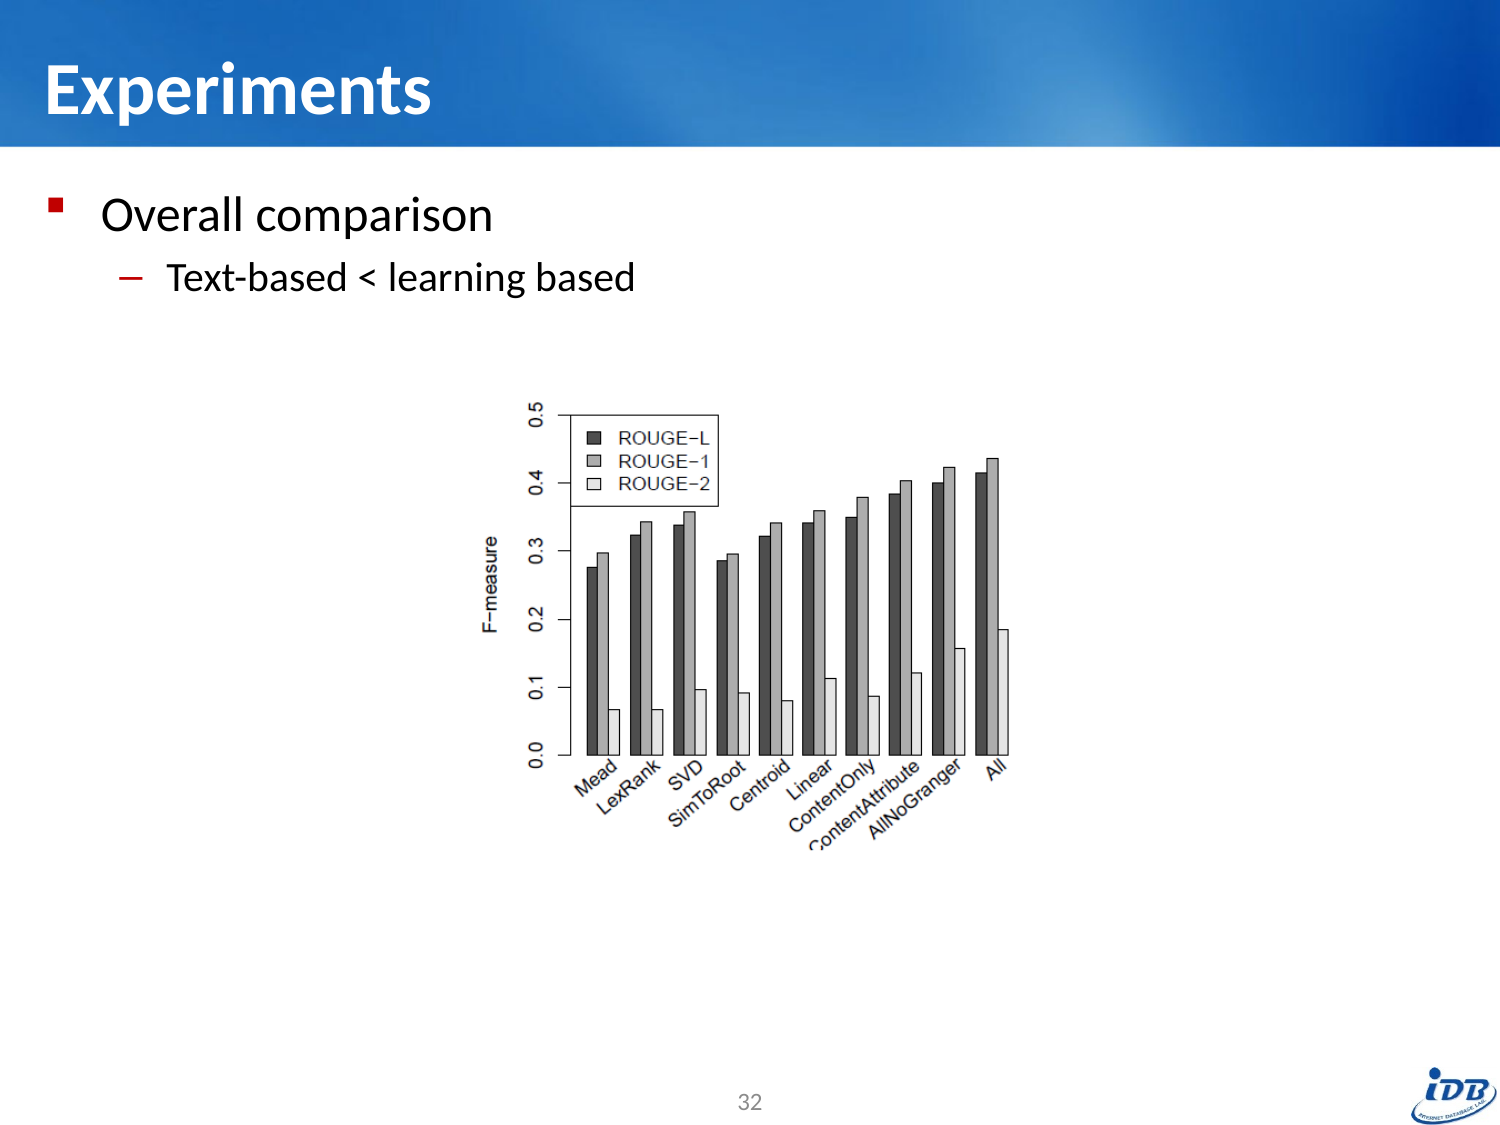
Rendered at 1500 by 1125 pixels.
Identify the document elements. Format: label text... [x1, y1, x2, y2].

slide_number 32 [684, 1082, 816, 1118]
picture [0, 0, 1500, 1125]
title Experiments [29, 19, 1471, 149]
list Overall comparison Text-based < learning based [29, 174, 1471, 1071]
